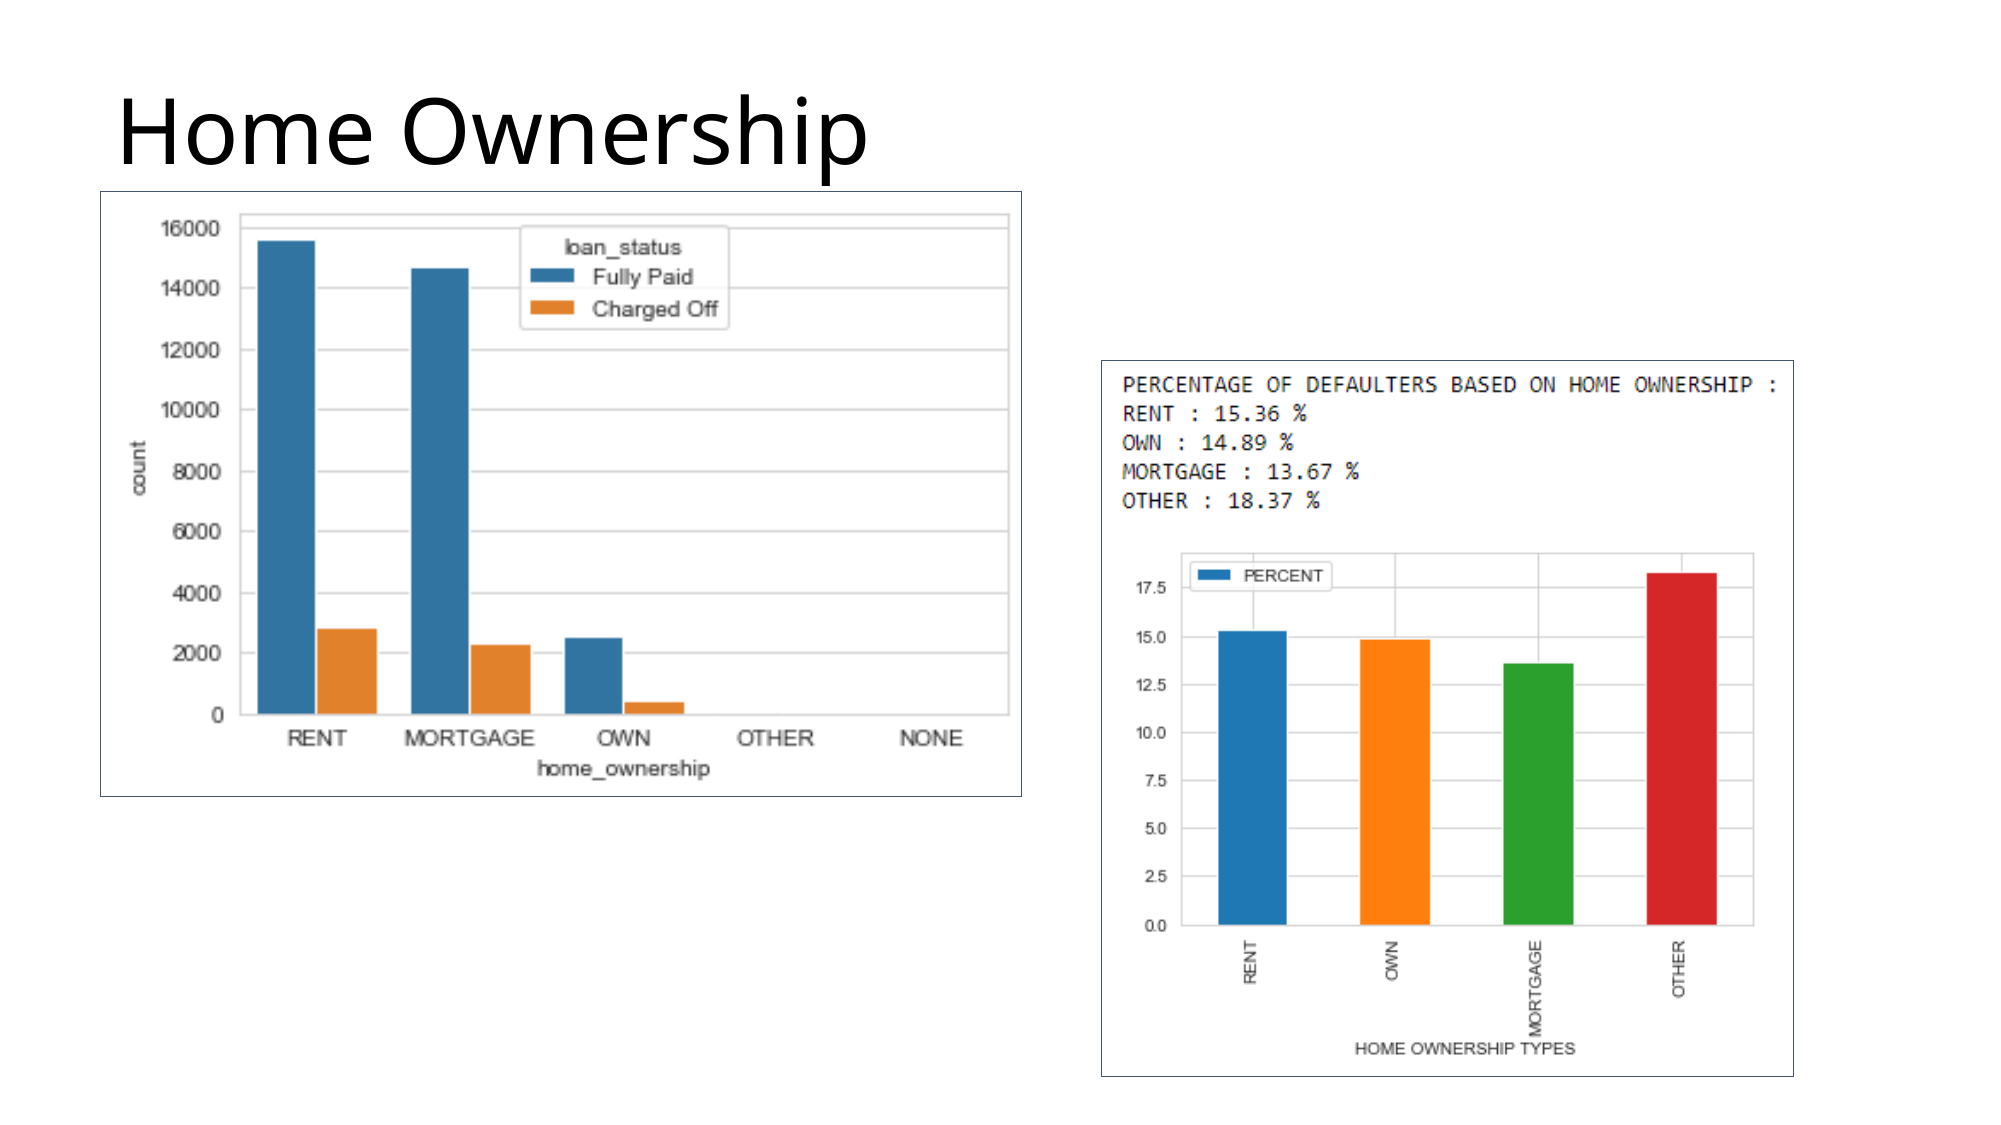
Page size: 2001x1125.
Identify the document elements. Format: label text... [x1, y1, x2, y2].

picture [100, 191, 1022, 797]
title Home Ownership [100, 26, 1826, 244]
picture [1101, 360, 1794, 1077]
